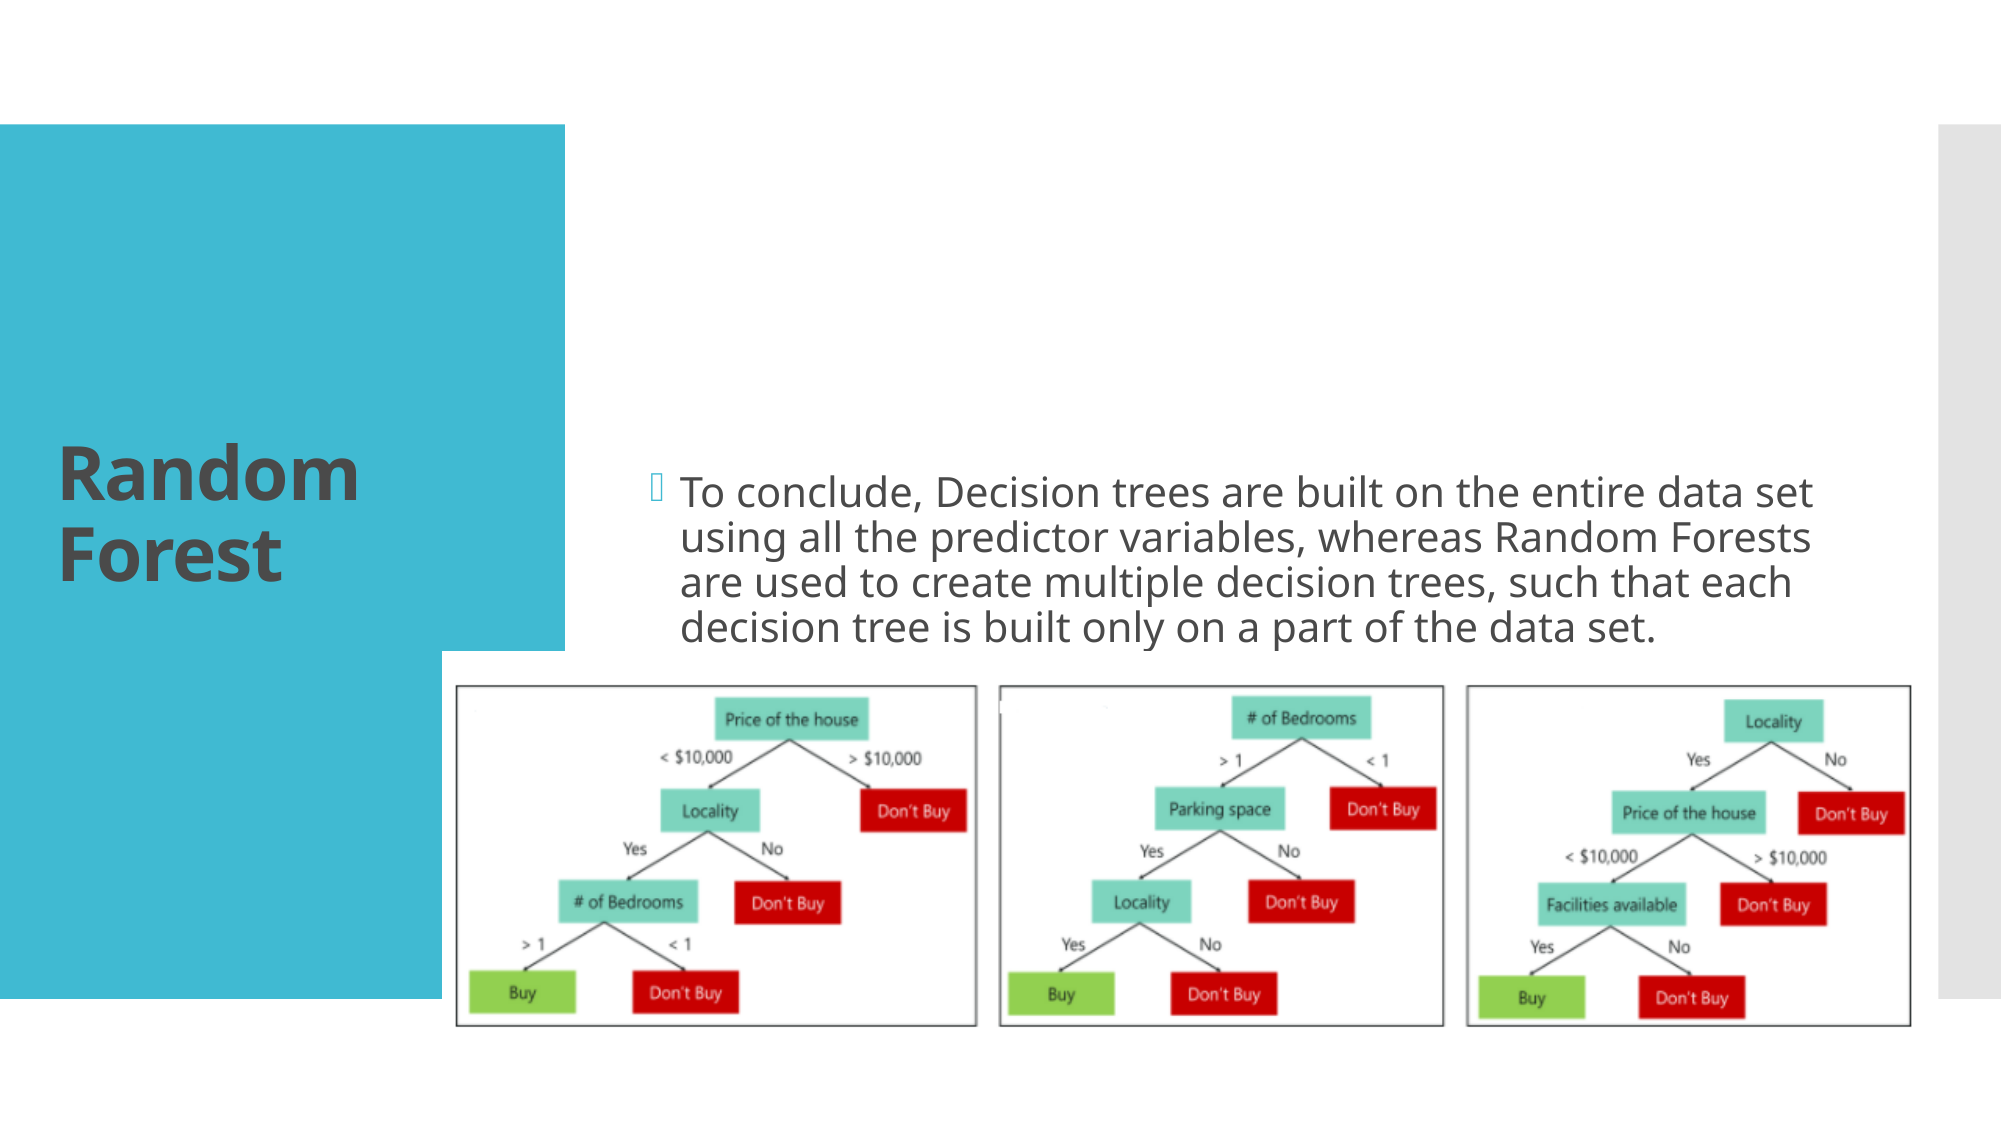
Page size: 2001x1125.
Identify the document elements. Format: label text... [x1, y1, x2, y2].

list To conclude, Decision trees are built on the entire data set using all the predictor variables, whereas Random Forests are used to create multiple decision trees, such that each decision tree is built only on a part of the data set. [634, 141, 1835, 650]
picture [441, 650, 1935, 1049]
title Random Forest [41, 184, 525, 940]
